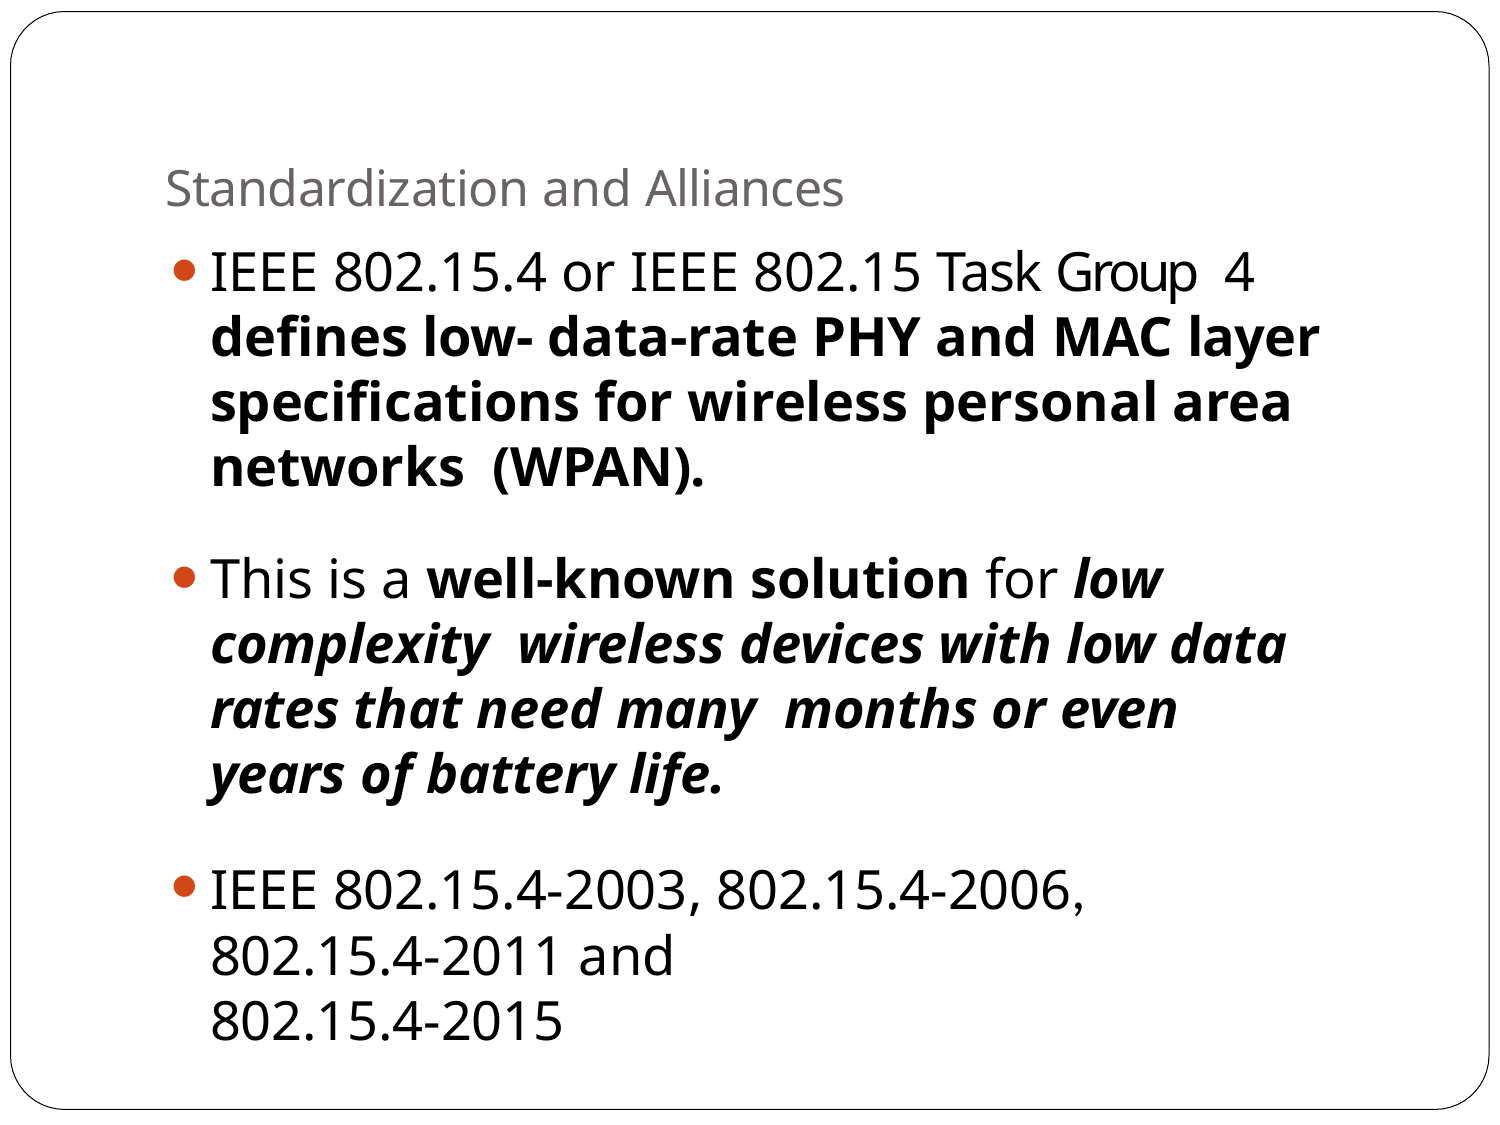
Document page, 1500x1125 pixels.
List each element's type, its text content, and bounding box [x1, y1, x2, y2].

text_box Standardization and Alliances IEEE 802.15.4 or IEEE 802.15 Task Group 4 defines low- data-rate PHY and MAC layer specifications for wireless personal area networks (WPAN). This is a well-known solution for low complexity wireless devices with low data rates that need many months or even years of battery life. IEEE 802.15.4-2003, 802.15.4-2006, 802.15.4-2011 and 802.15.4-2015 [162, 134, 1381, 1051]
